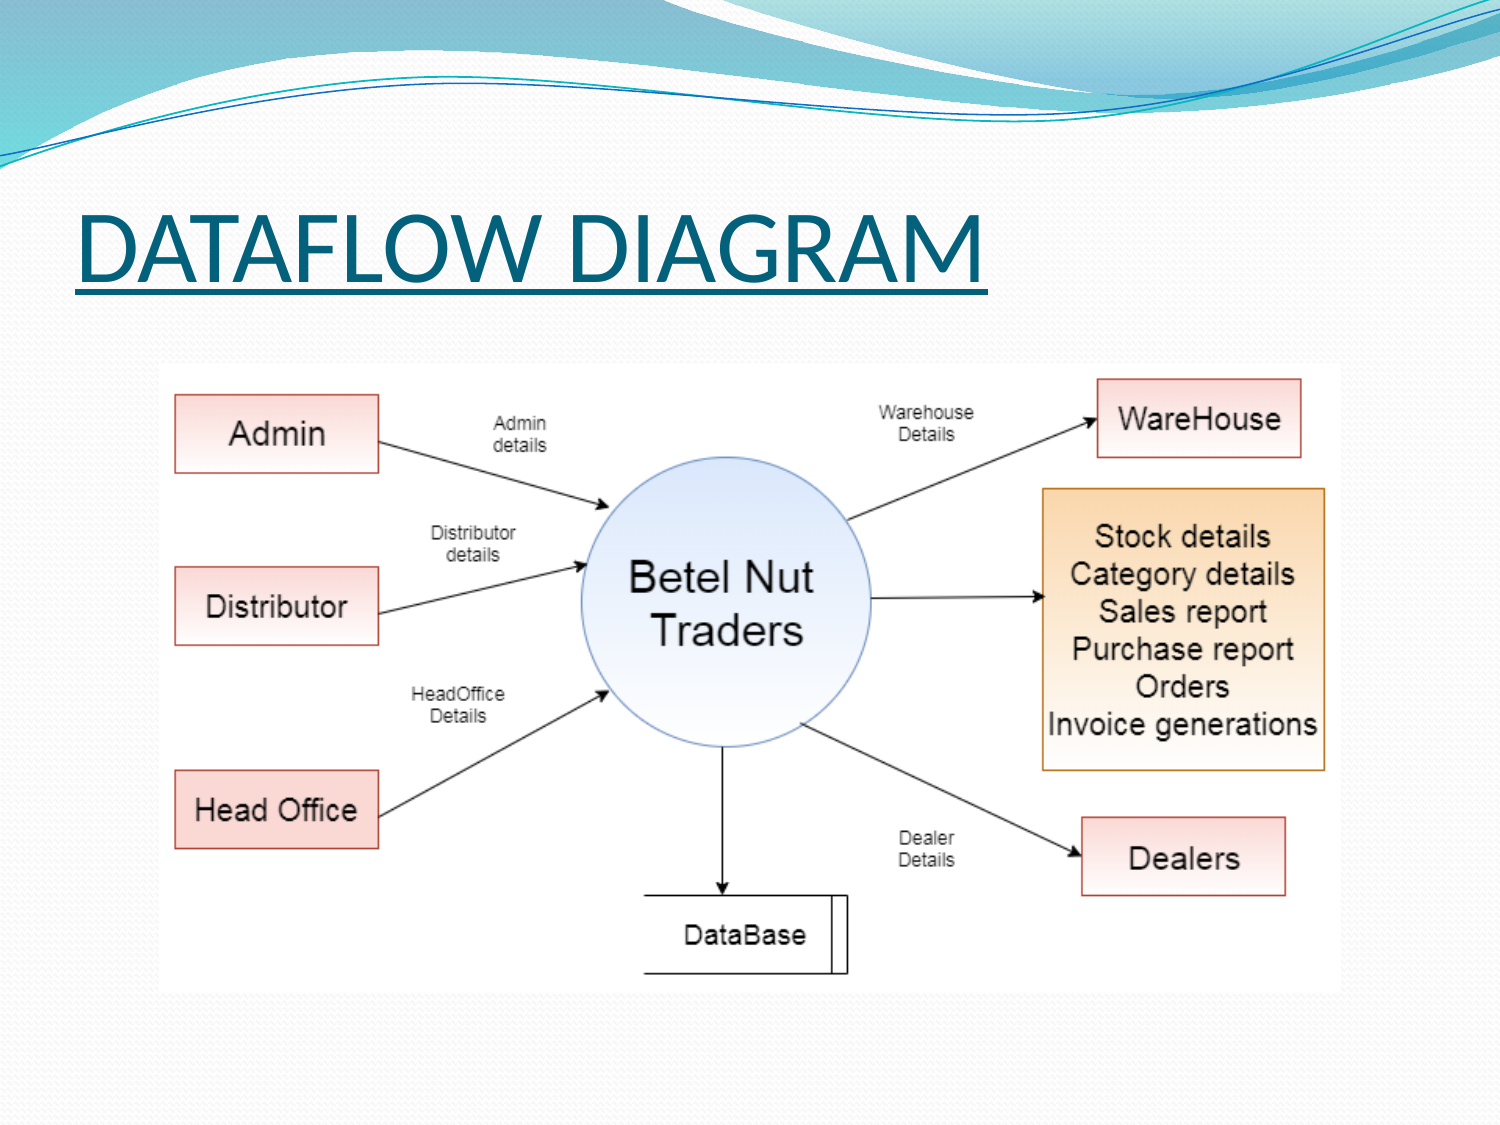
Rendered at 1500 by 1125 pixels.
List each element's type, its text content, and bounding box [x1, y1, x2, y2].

title DATAFLOW DIAGRAM [75, 115, 1425, 303]
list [159, 363, 1341, 992]
